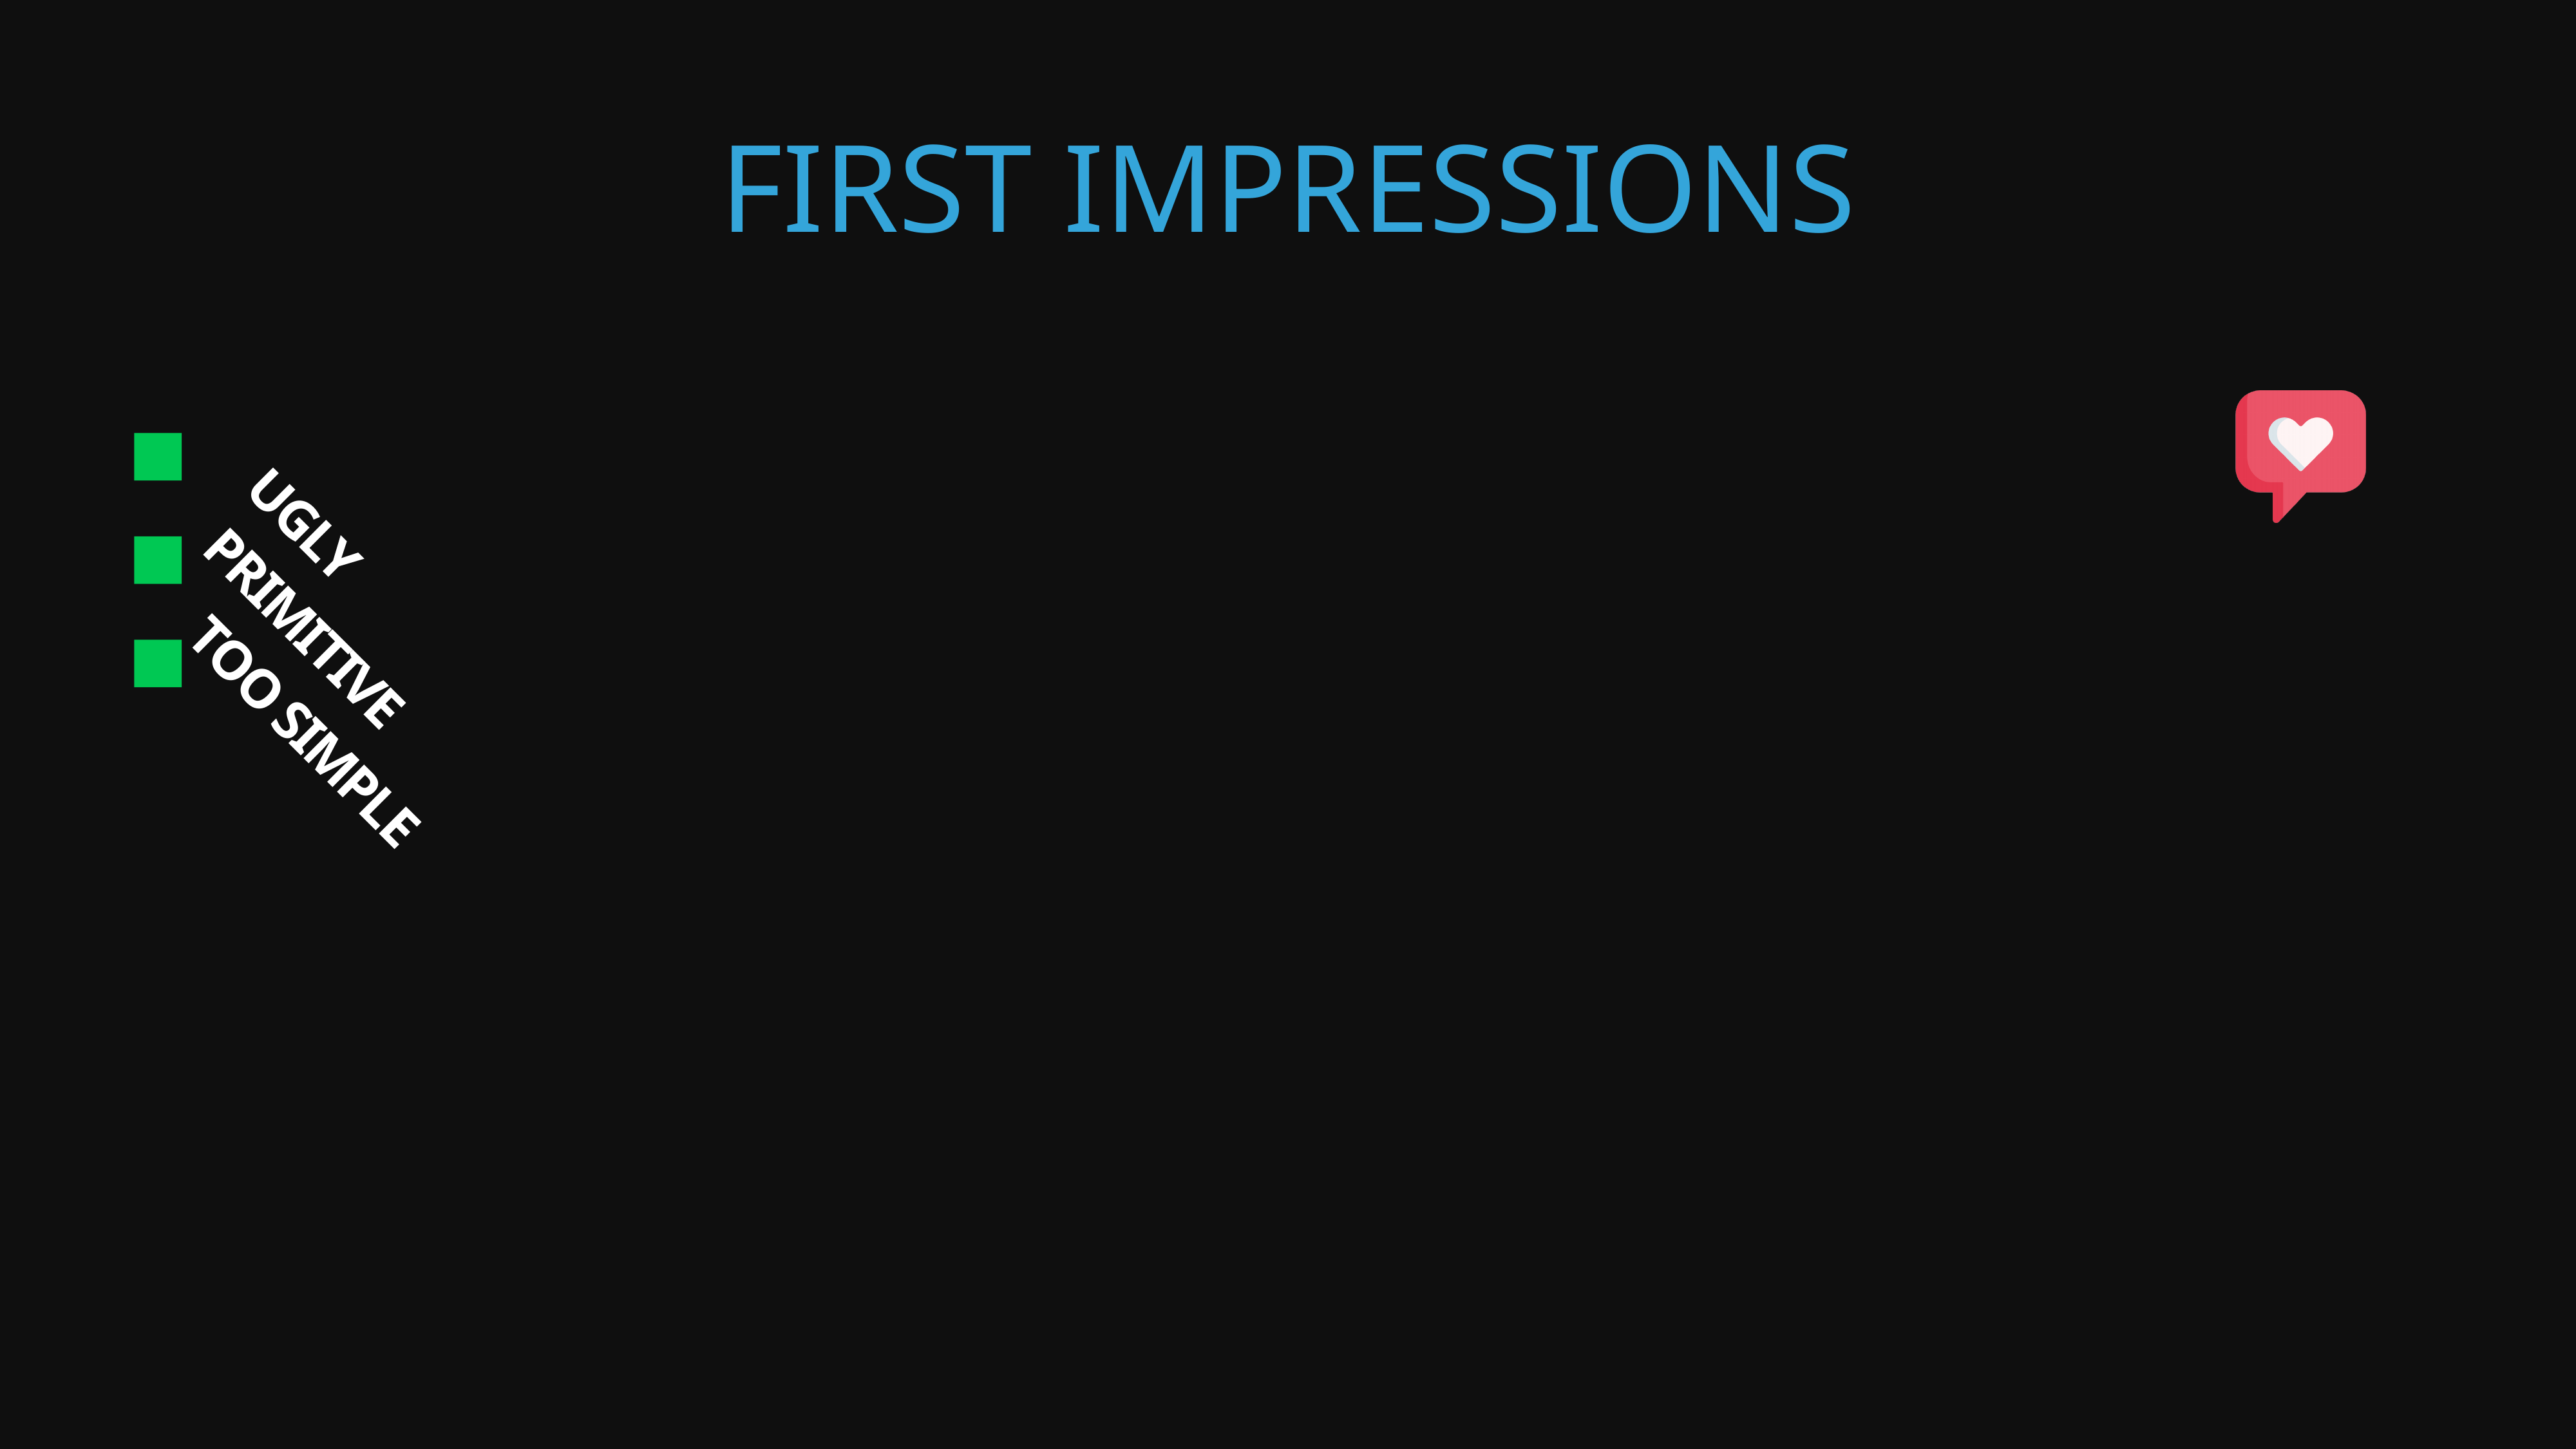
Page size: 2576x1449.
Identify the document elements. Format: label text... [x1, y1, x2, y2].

title First impressions [573, 133, 2003, 329]
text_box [134, 639, 374, 798]
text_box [134, 536, 374, 639]
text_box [134, 433, 374, 536]
picture [2234, 390, 2367, 524]
